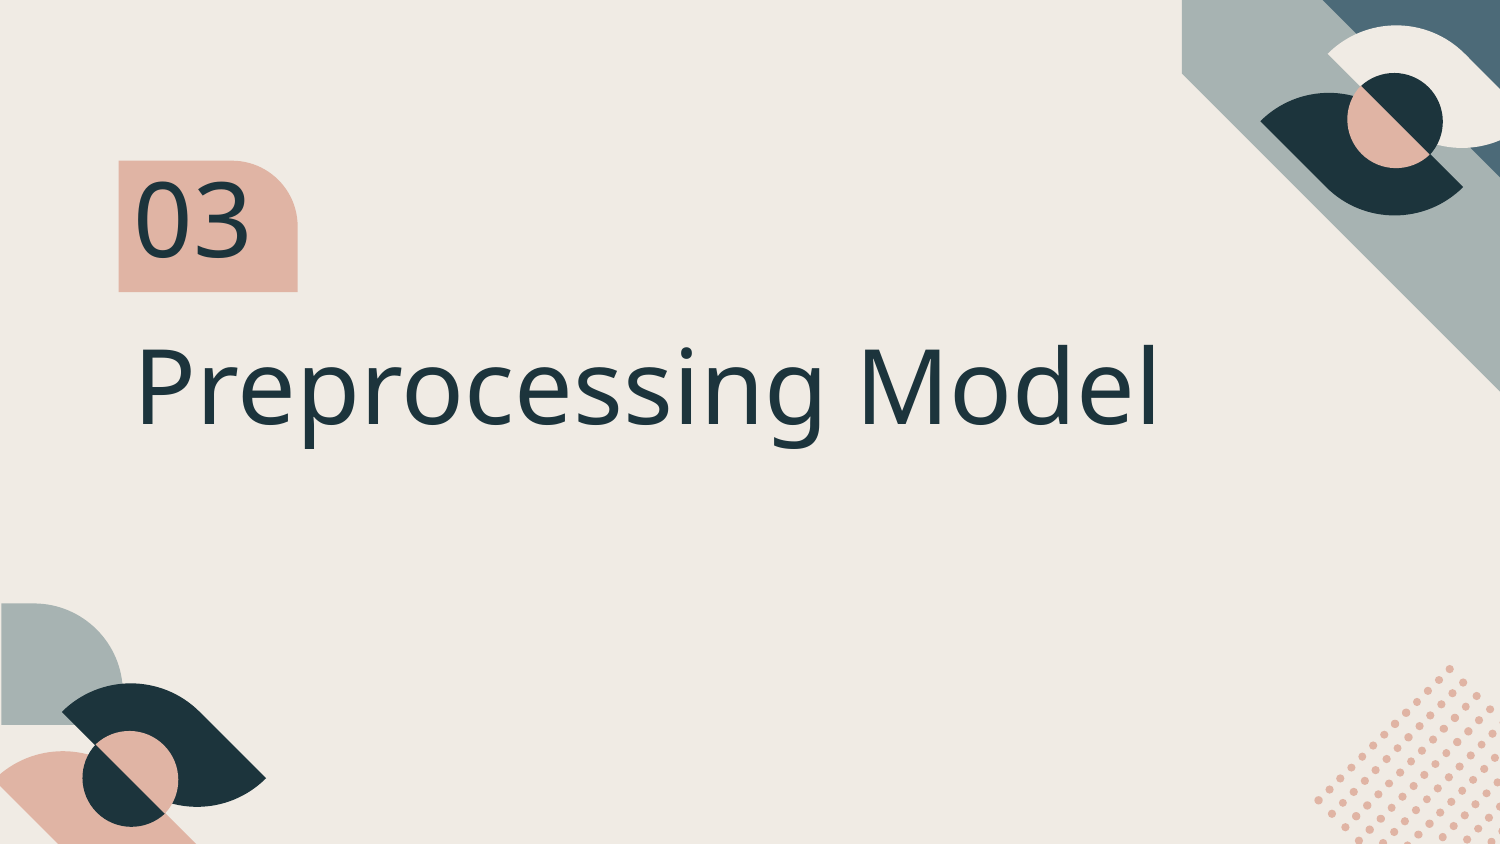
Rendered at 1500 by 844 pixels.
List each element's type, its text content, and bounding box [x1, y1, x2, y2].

list 03 [118, 159, 303, 267]
text_box [118, 267, 298, 293]
title Preprocessing Model [118, 323, 1358, 455]
